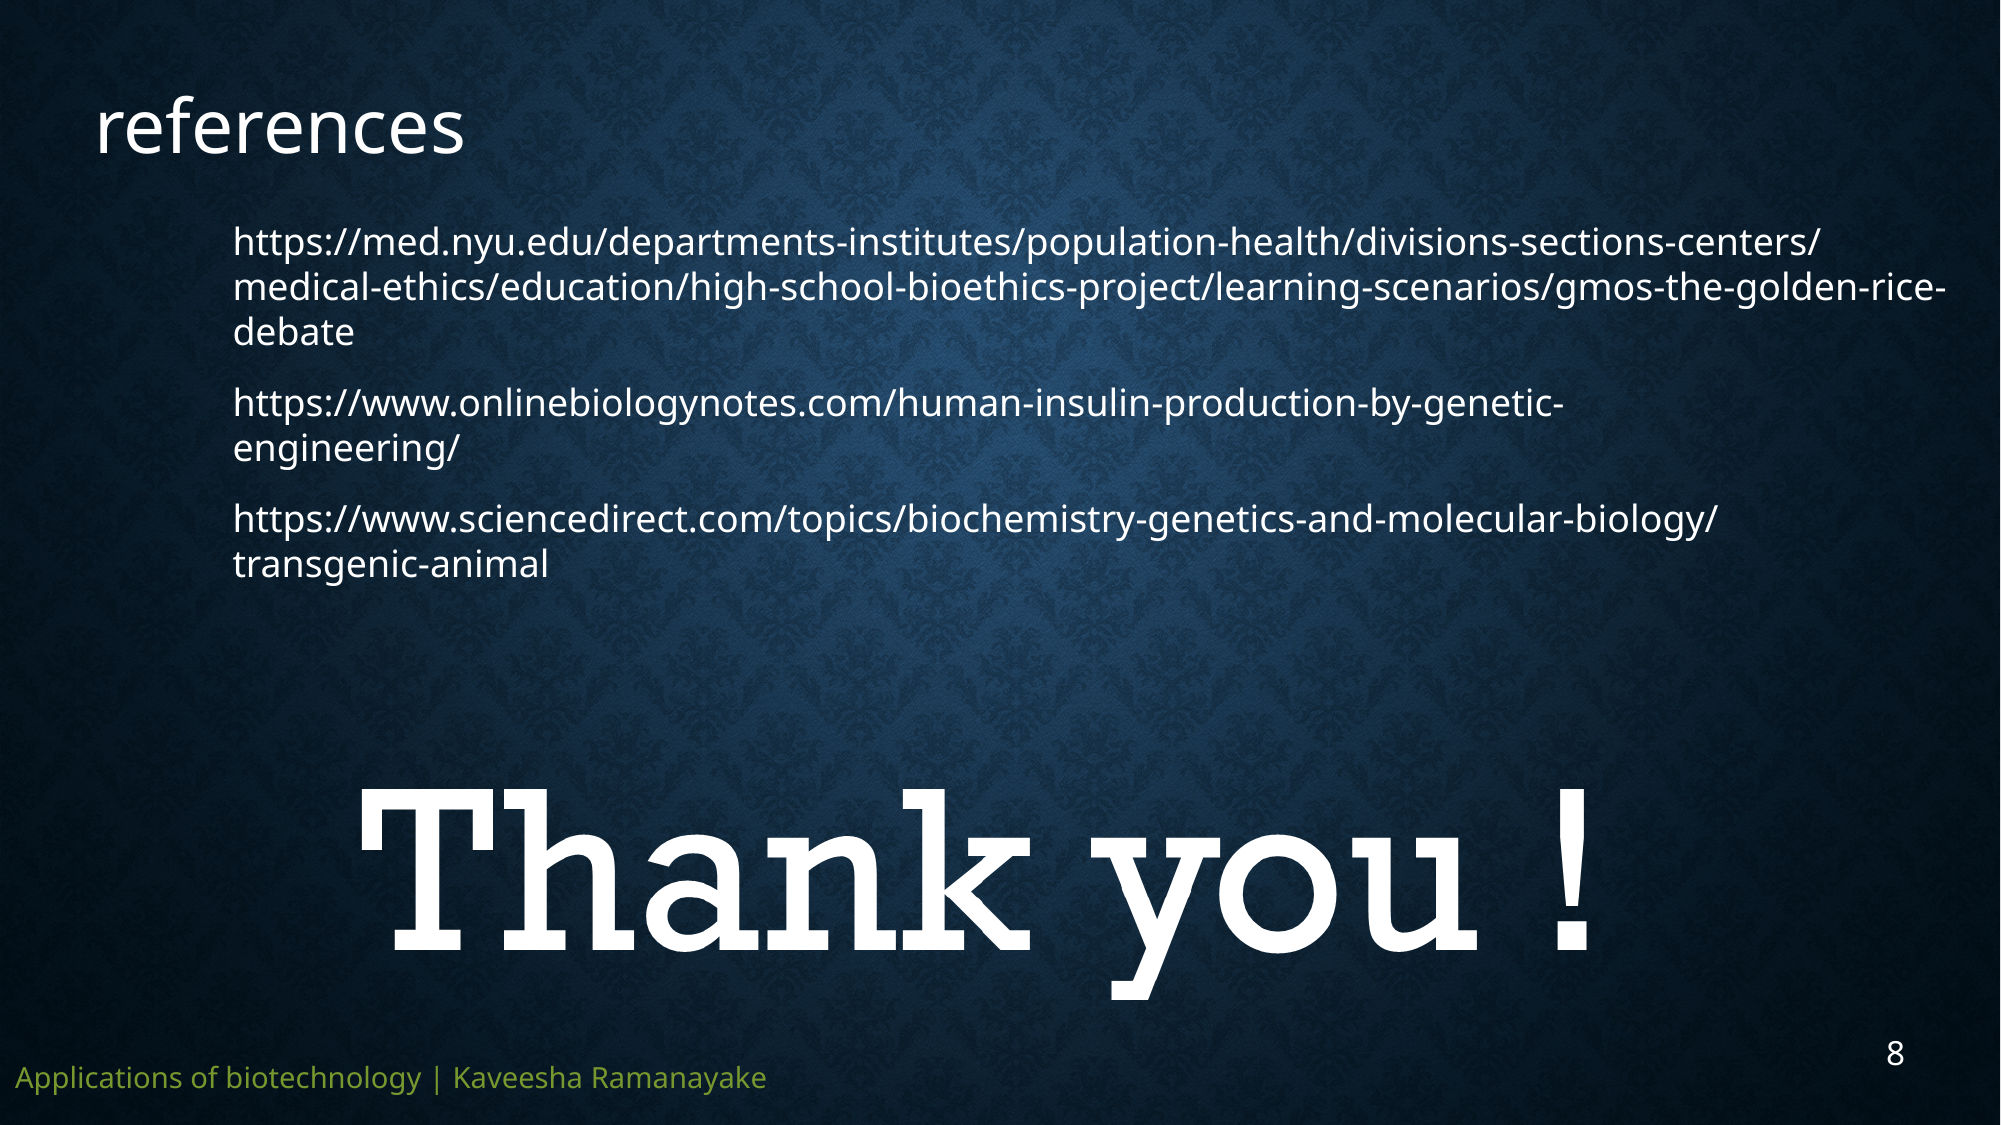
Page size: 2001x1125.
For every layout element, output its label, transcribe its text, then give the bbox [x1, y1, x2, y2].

picture [217, 649, 1749, 1125]
text_box https://med.nyu.edu/departments-institutes/population-health/divisions-sections-centers/medical-ethics/education/high-school-bioethics-project/learning-scenarios/gmos-the-golden-rice-debate [217, 211, 1971, 361]
text_box https://www.onlinebiologynotes.com/human-insulin-production-by-genetic-engineering/ [217, 371, 1797, 477]
text_box references [79, 71, 890, 177]
text_box https://www.sciencedirect.com/topics/biochemistry-genetics-and-molecular-biology/transgenic-animal [217, 487, 1867, 593]
slide_number 8 [1796, 1024, 1921, 1085]
footer Applications of biotechnology | Kaveesha Ramanayake [0, 1047, 210, 1108]
